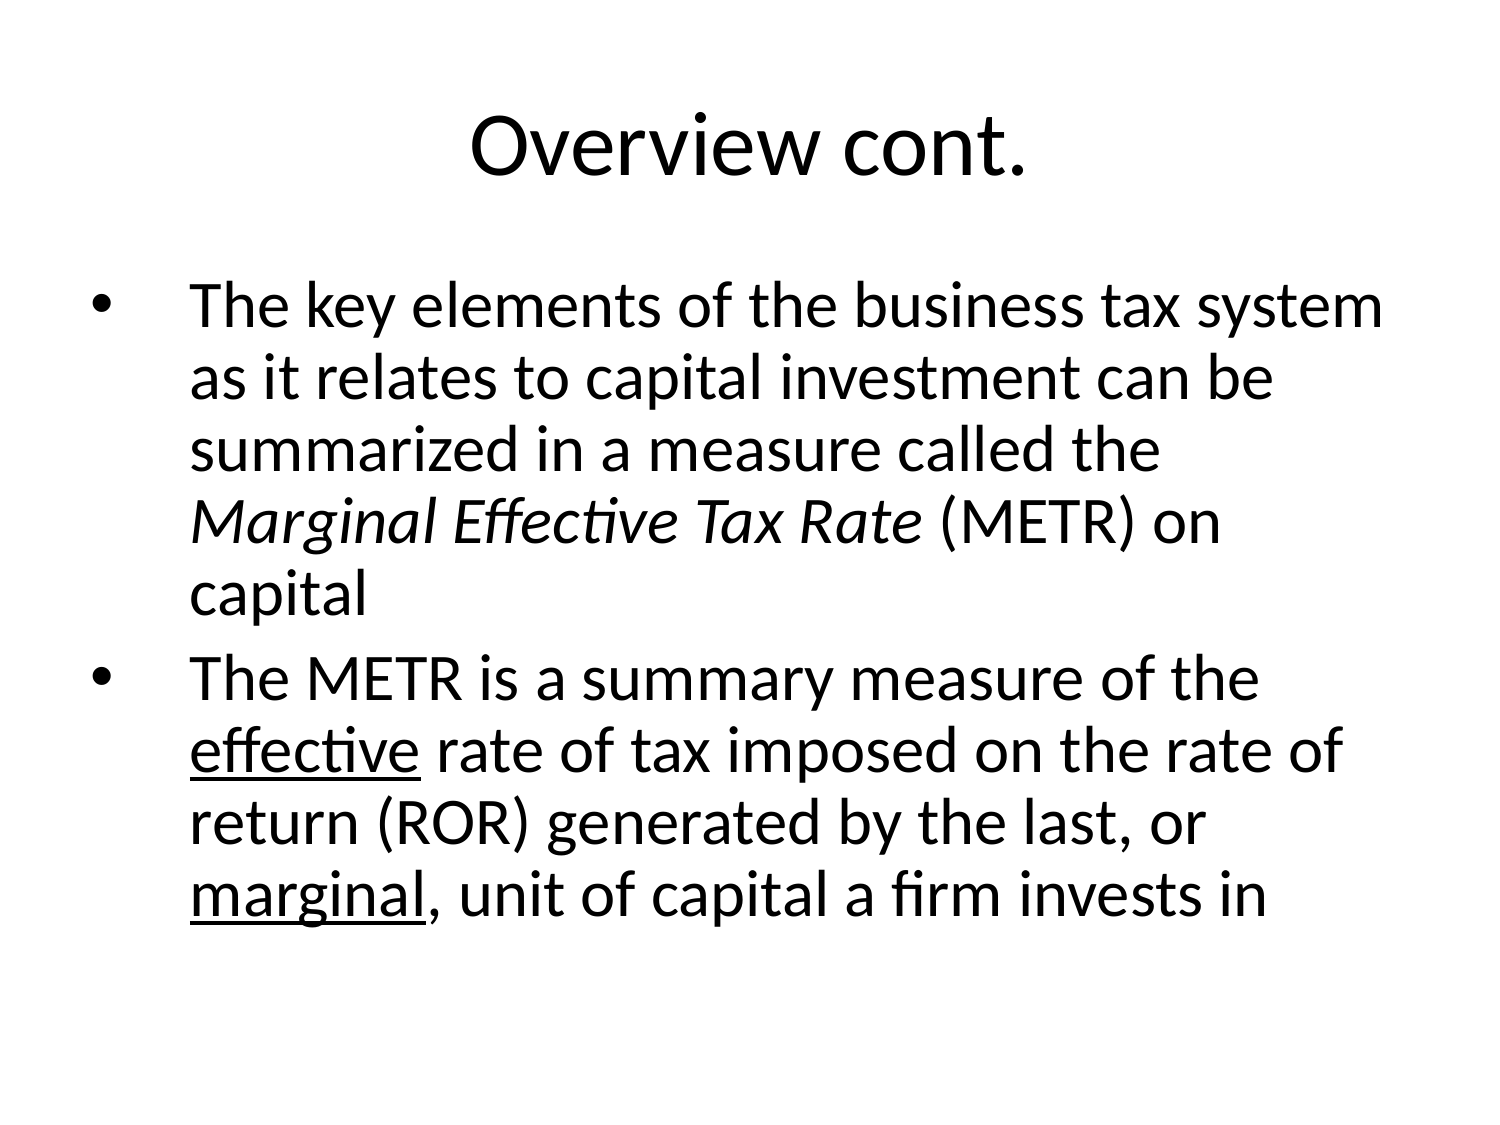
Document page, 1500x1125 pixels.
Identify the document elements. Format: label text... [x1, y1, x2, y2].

list The key elements of the business tax system as it relates to capital investment can be summarized in a measure called the Marginal Effective Tax Rate (METR) on capital The METR is a summary measure of the effective rate of tax imposed on the rate of return (ROR) generated by the last, or marginal, unit of capital a firm invests in [75, 262, 1425, 1005]
title Overview cont. [75, 45, 1425, 233]
